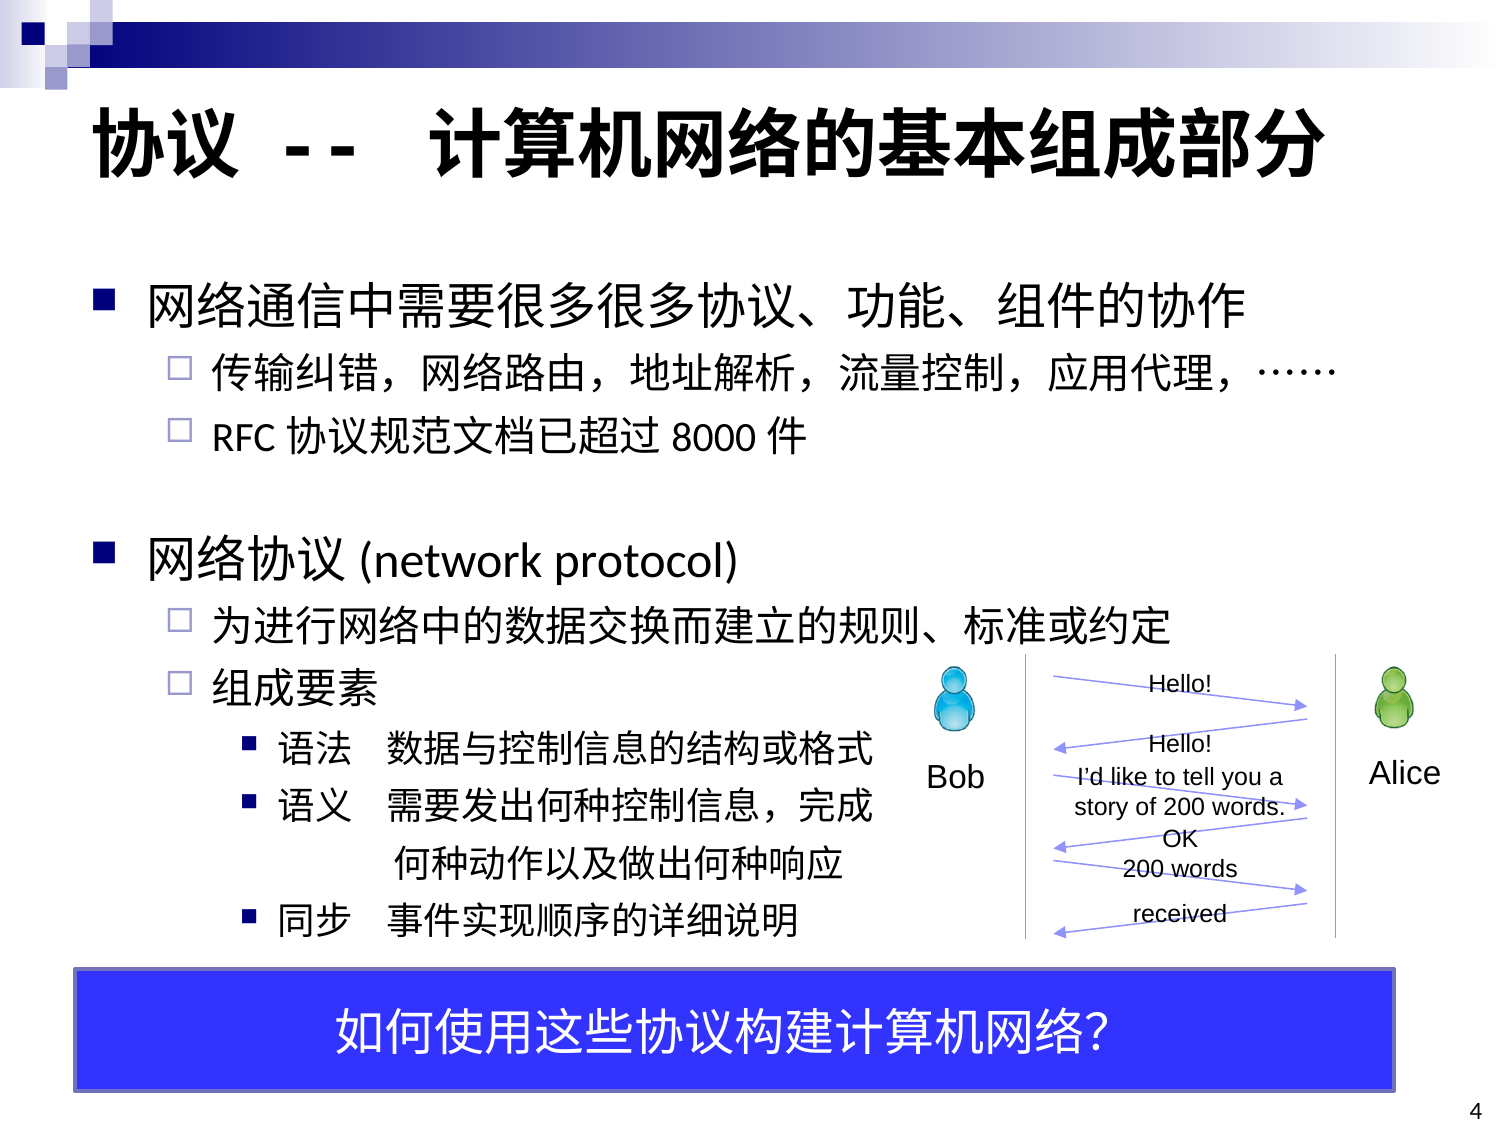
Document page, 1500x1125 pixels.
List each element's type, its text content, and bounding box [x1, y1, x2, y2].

slide_number 4 [1448, 1100, 1483, 1125]
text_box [917, 653, 1449, 940]
list 网络通信中需要很多很多协议、功能、组件的协作 传输纠错，网络路由，地址解析，流量控制，应用代理，…… RFC协议规范文档已超过8000件 网络协议(network protocol) 为进行网络中的数据交换而建立的规则、标准或约定 组成要素 语法 数据与控制信息的结构或格式 语义 需要发出何种控制信息，完成 何种动作以及做出何种响应 同步 事件实现顺序的详细说明 [75, 237, 1468, 1066]
text_box 如何使用这些协议构建计算机网络？ [73, 967, 1396, 1093]
title 协议 -- 计算机网络的基本组成部分 [75, 75, 1425, 209]
